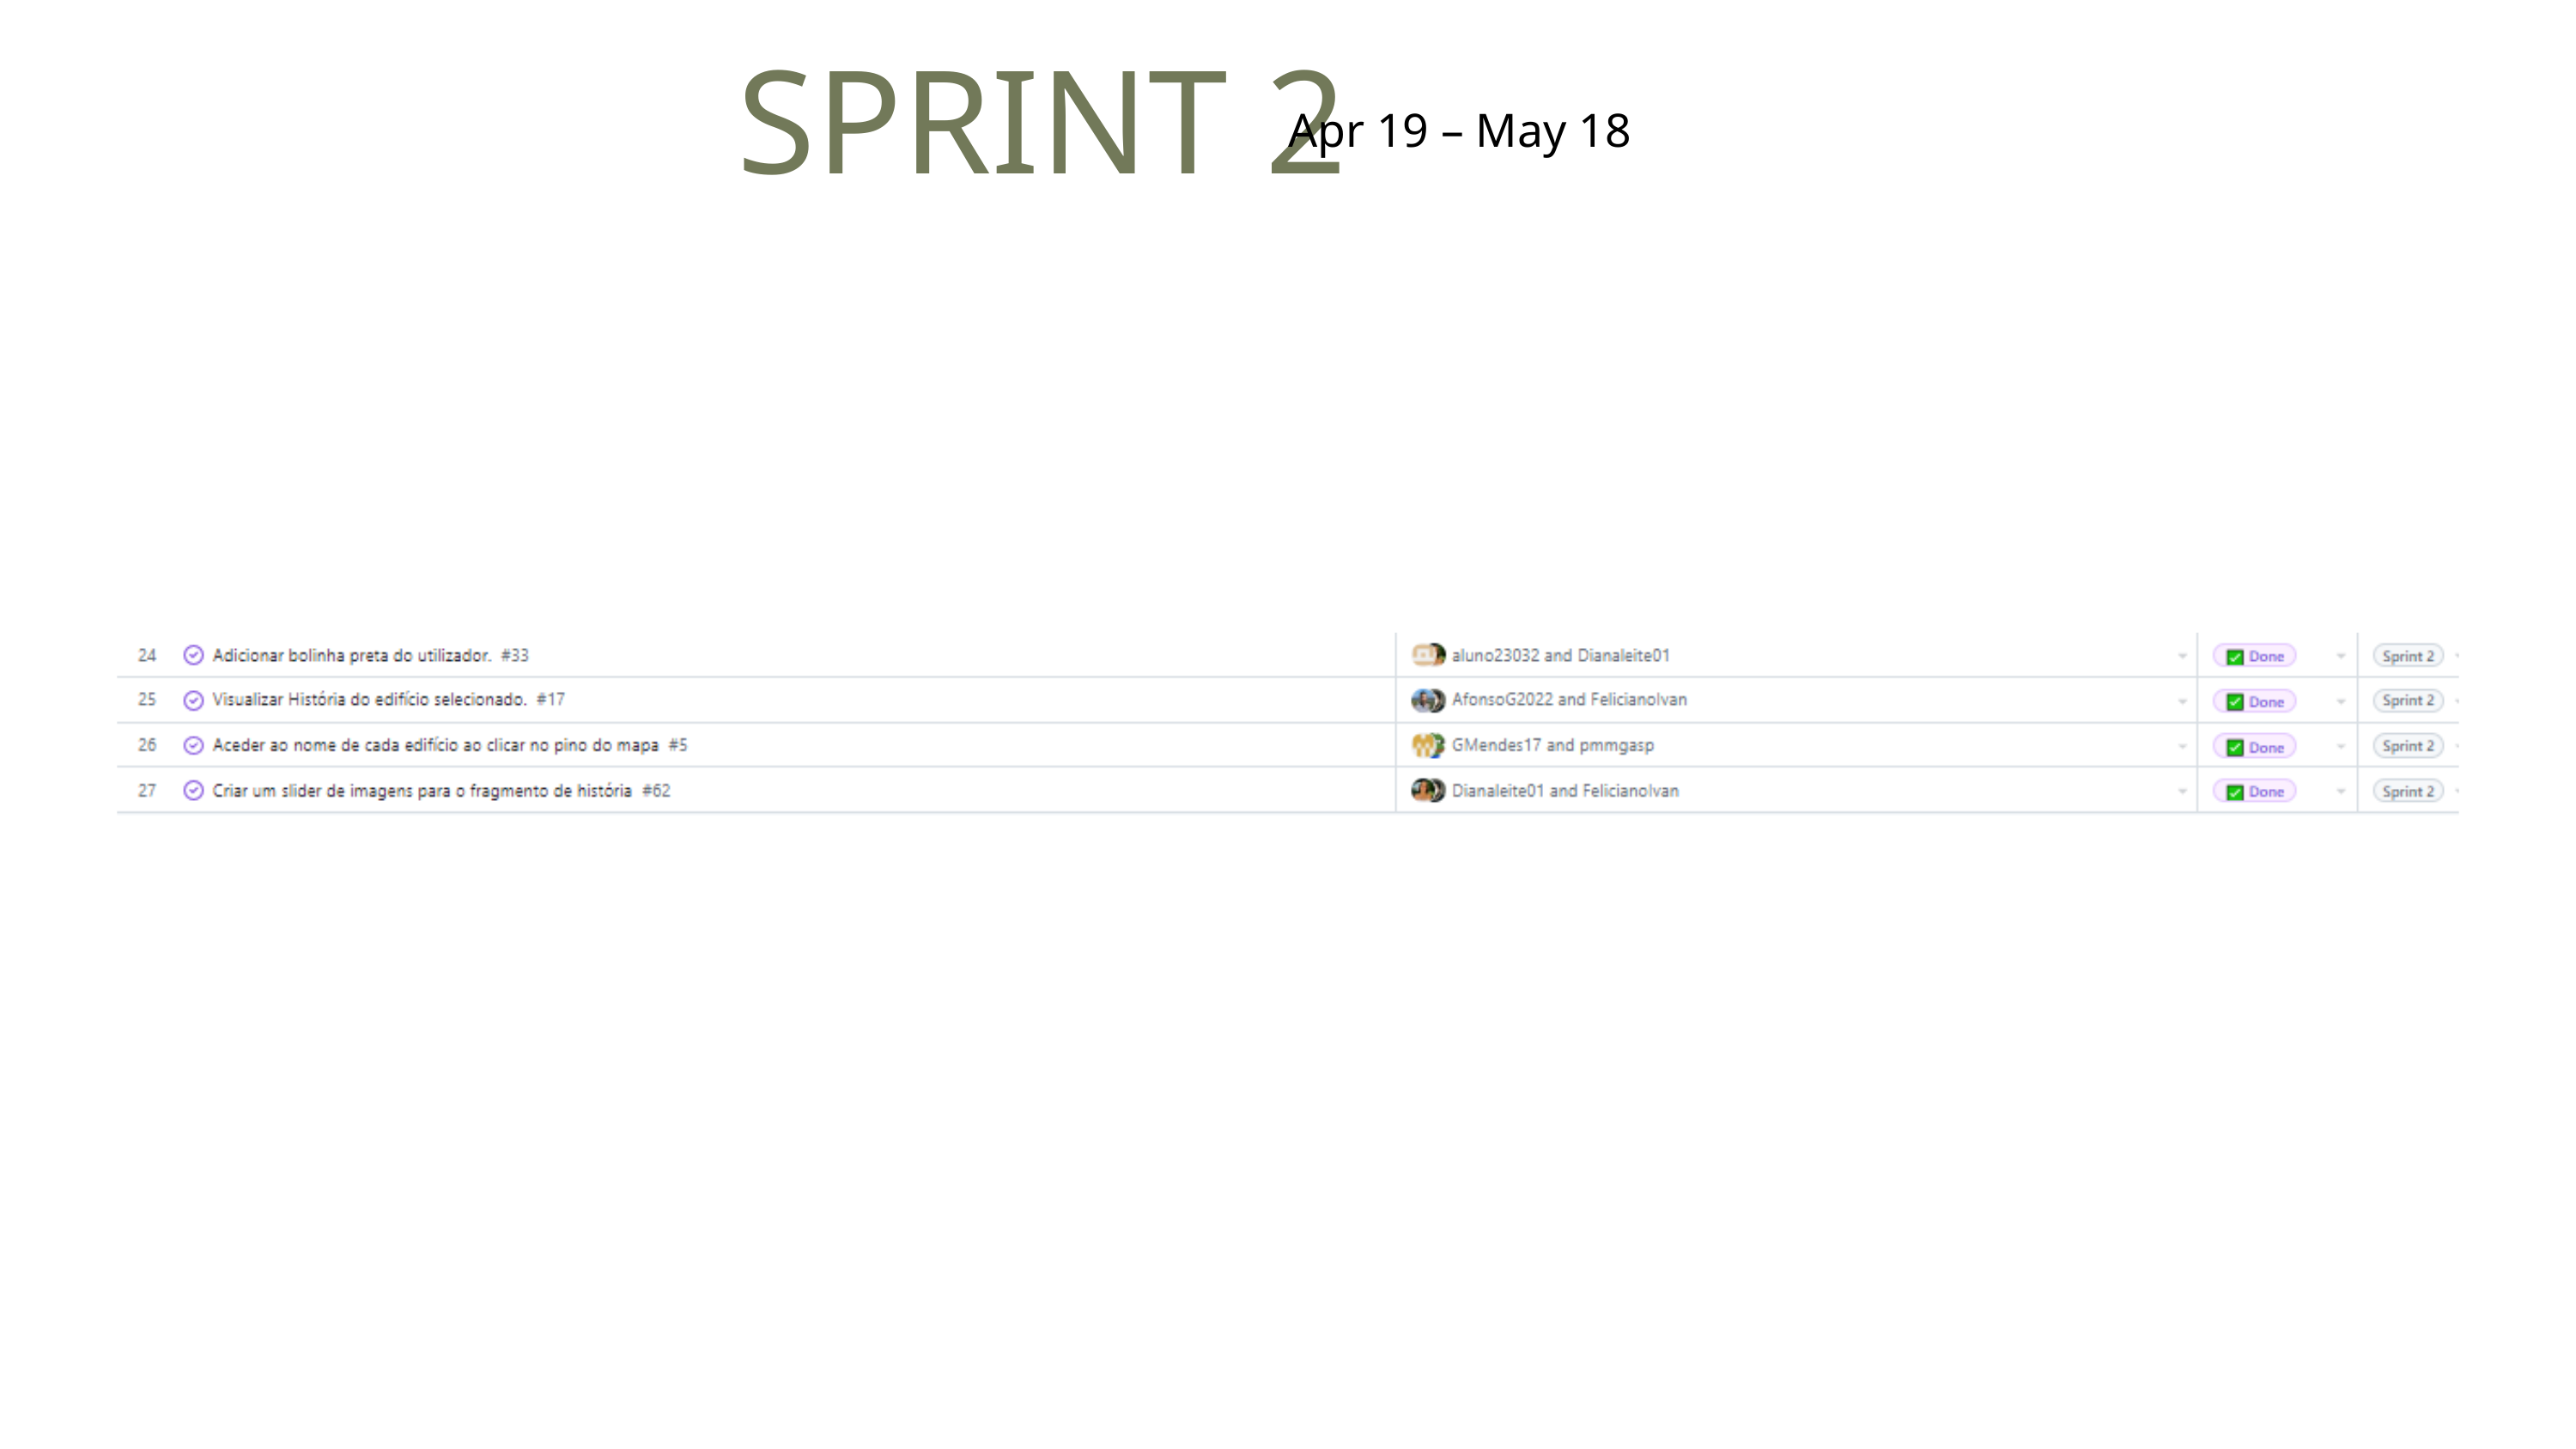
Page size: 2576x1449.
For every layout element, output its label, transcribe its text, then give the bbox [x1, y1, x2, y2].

text_box SPRINT 2 [737, 58, 1839, 203]
text_box [117, 633, 2459, 815]
text_box Apr 19 – May 18​ [1287, 91, 2486, 156]
